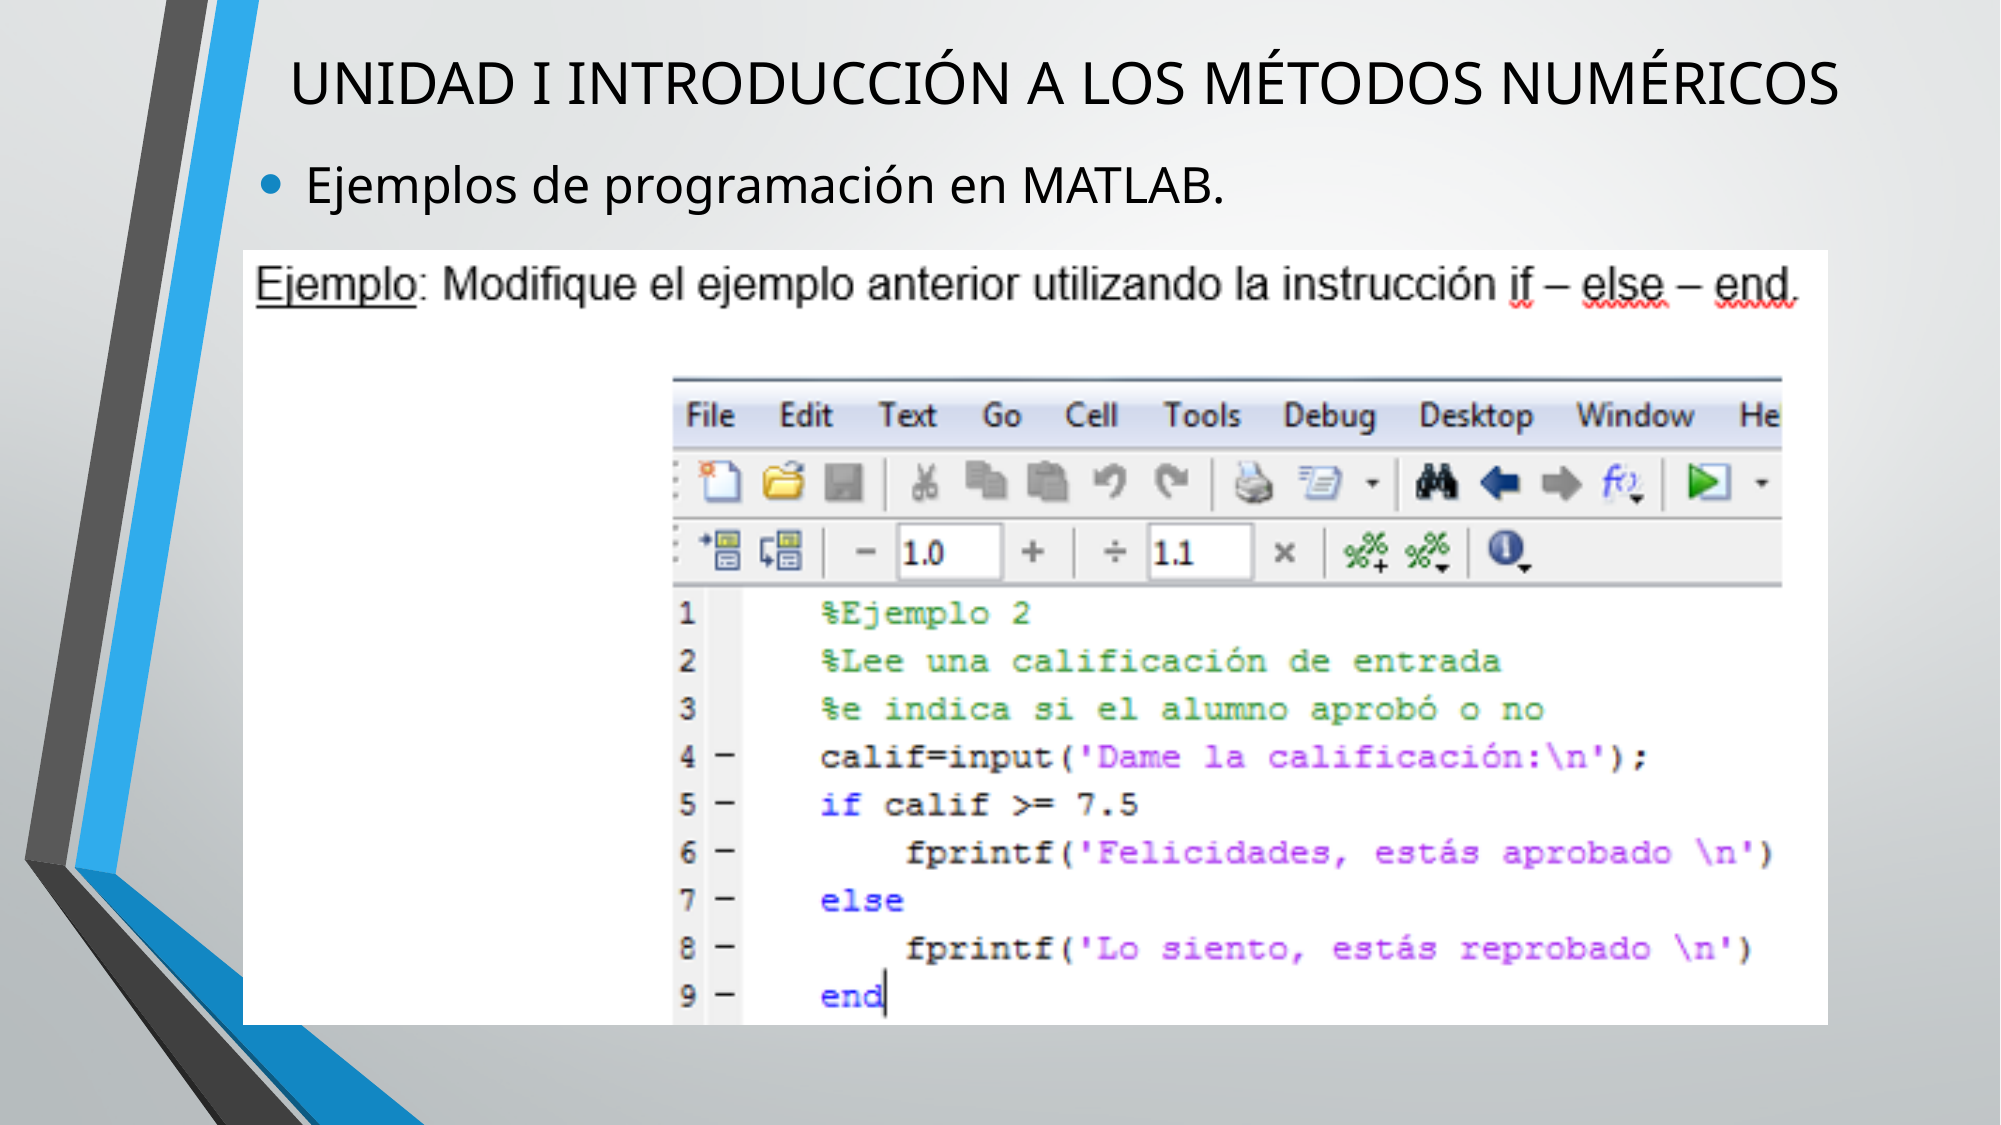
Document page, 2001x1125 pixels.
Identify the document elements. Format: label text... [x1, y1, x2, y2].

title UNIDAD I INTRODUCCIÓN A LOS MÉTODOS NUMÉRICOS [243, 11, 1887, 141]
picture [243, 250, 1828, 1025]
list Ejemplos de programación en MATLAB. [243, 141, 1887, 968]
